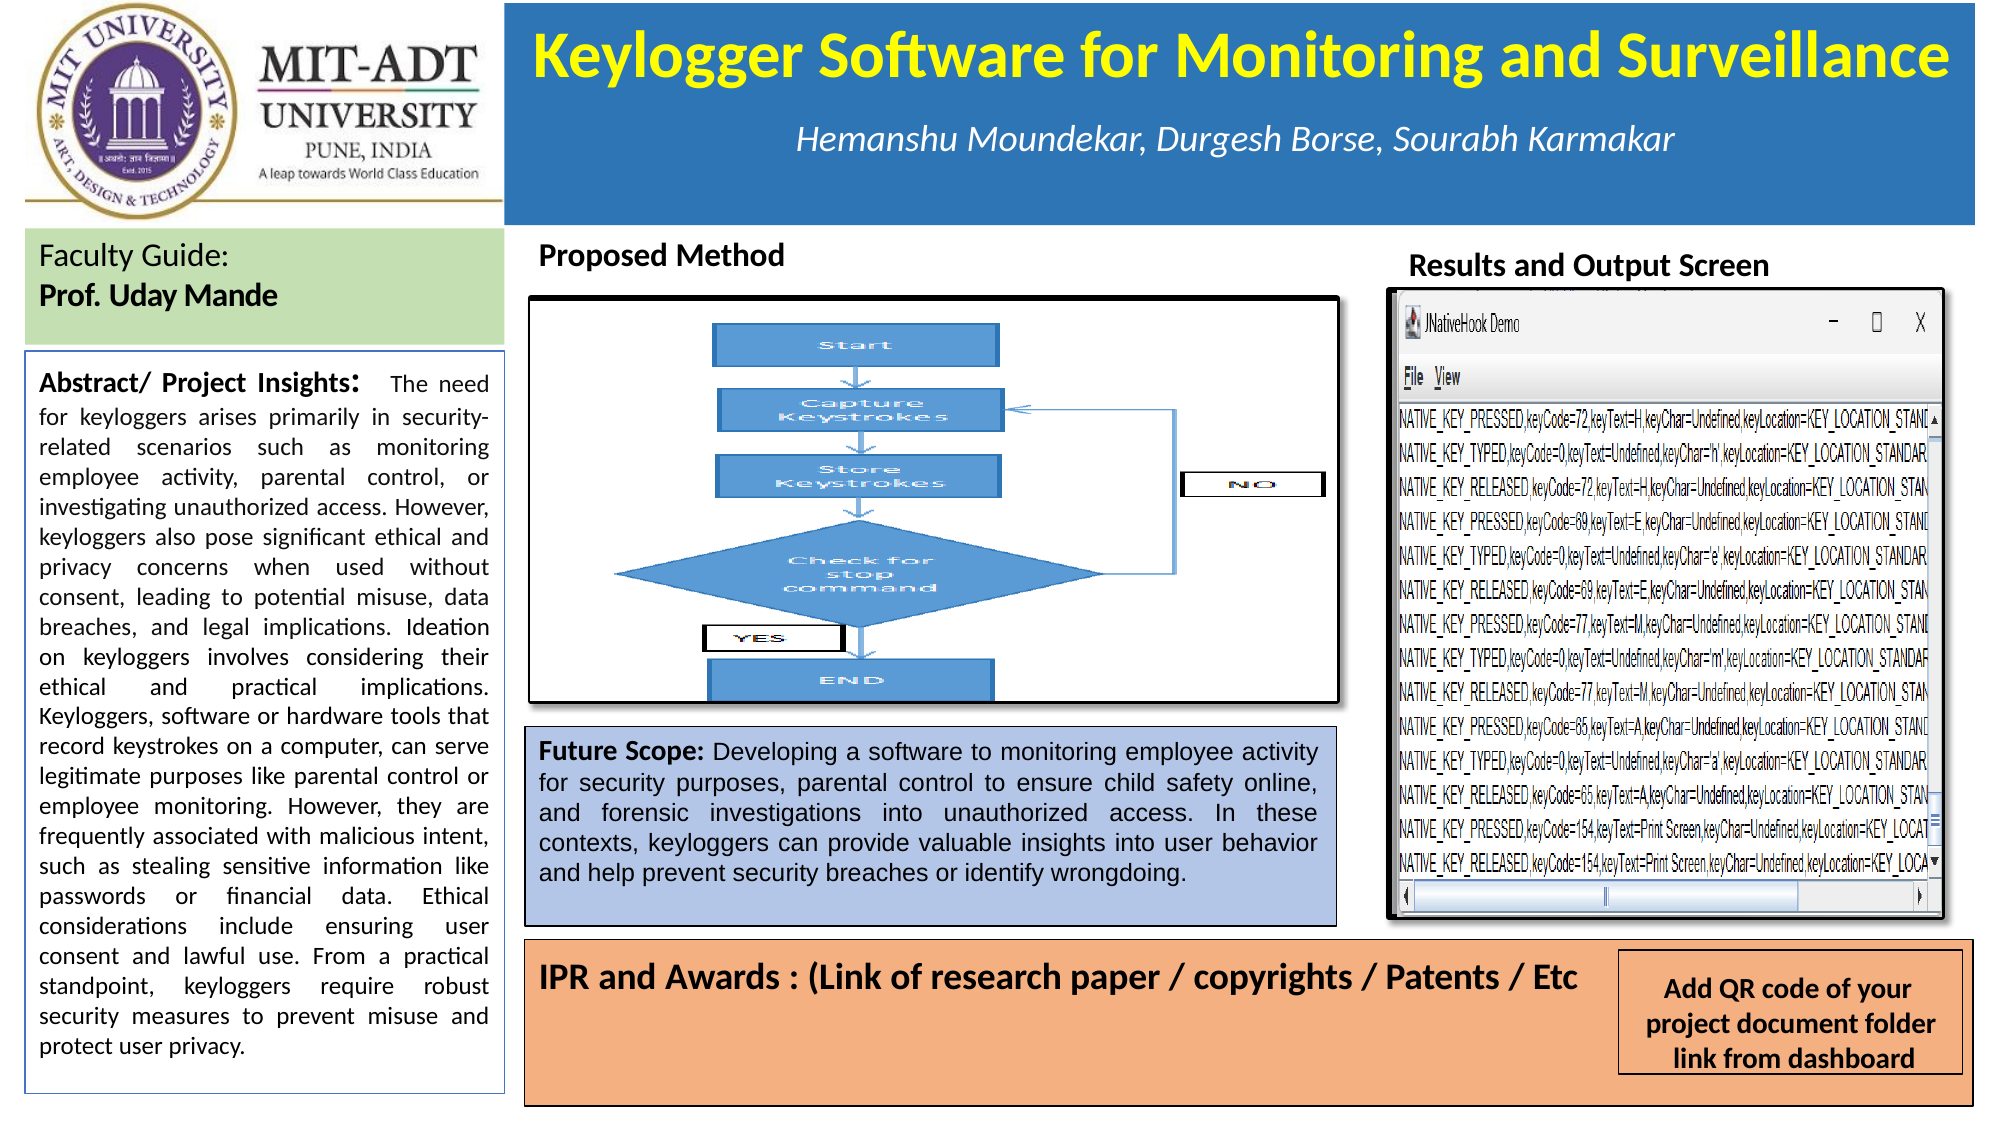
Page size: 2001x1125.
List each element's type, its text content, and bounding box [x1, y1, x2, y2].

picture [1397, 290, 1942, 918]
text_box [523, 290, 1353, 718]
text_box Faculty Guide: Prof. Uday Mande [37, 231, 311, 314]
text_box Hemanshu Moundekar, Durgesh Borse, Sourabh Karmakar [793, 112, 1758, 160]
picture [530, 301, 1337, 702]
title Keylogger Software for Monitoring and Surveillance [531, 8, 1970, 199]
text_box Abstract/ Project Insights: The need for keyloggers arises primarily in security-related scenarios such as monitoring employee activity, parental control, or investigating unauthorized access. However, keyloggers also pose significant ethical and privacy concerns when used without consent, leading to potential misuse, data breaches, and legal implications. Ideation on keyloggers involves considering their ethical and practical implications. Keyloggers, software or hardware tools that record keystrokes on a computer, can serve legitimate purposes like parental control or employee monitoring. However, they are frequently associated with malicious intent, such as stealing sensitive information like passwords or financial data. Ethical considerations include ensuring user consent and lawful use. From a practical standpoint, keyloggers require robust security measures to prevent misuse and protect user privacy. [25, 350, 505, 1094]
text_box Proposed Method [536, 231, 791, 274]
picture [25, 0, 505, 223]
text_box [524, 283, 1974, 1107]
text_box [25, 228, 505, 345]
text_box Results and Output Screen [1406, 241, 1777, 281]
